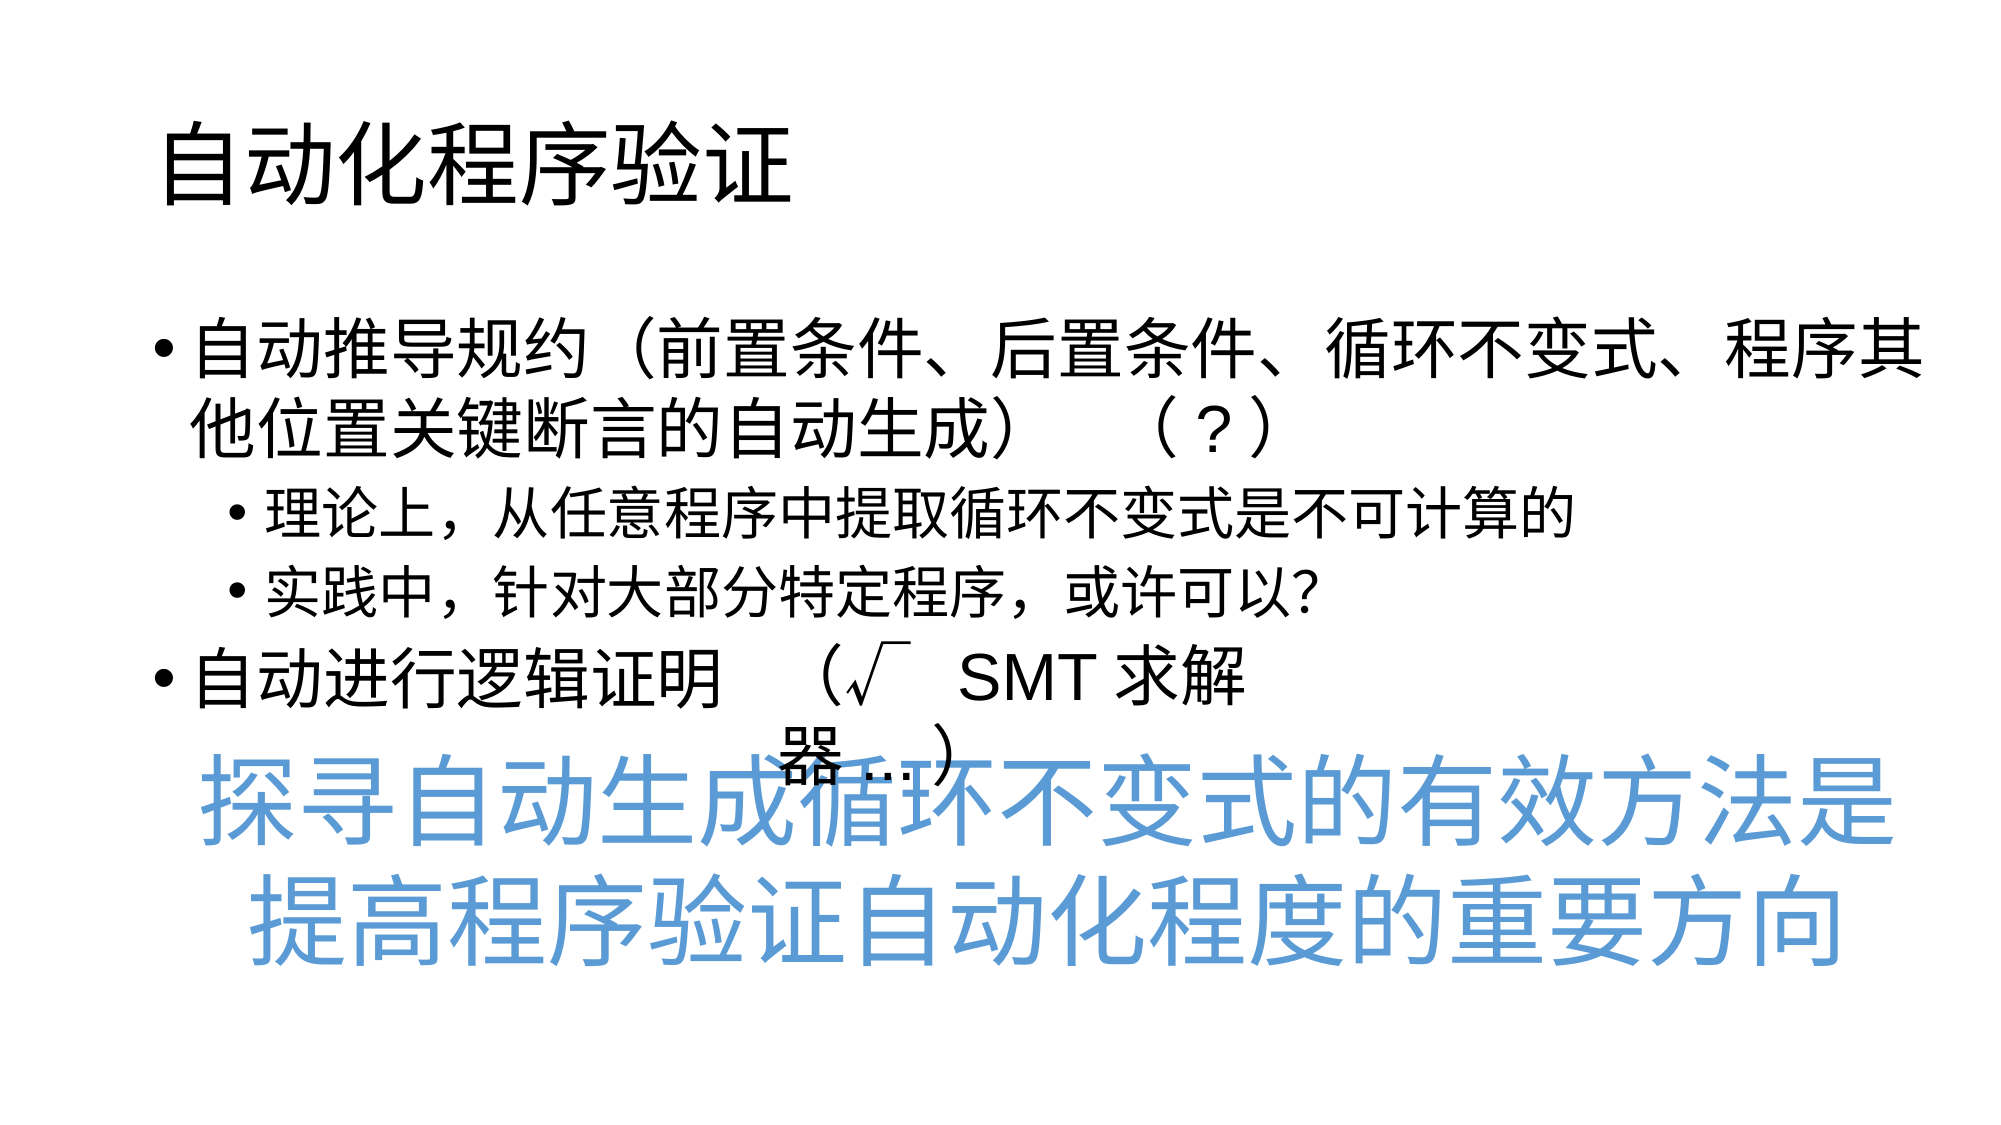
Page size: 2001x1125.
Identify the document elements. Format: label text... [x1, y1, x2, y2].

title 自动化程序验证 [137, 59, 1863, 278]
text_box （?） [1097, 378, 1349, 473]
list 自动推导规约（前置条件、后置条件、循环不变式、程序其他位置关键断言的自动生成） 理论上，从任意程序中提取循环不变式是不可计算的 实践中，针对大部分特定程序，或许可以？ 自动进行逻辑证明 探寻自动生成循环不变式的有效方法是提高程序验证自动化程度的重要方向 [137, 299, 1958, 1109]
text_box （√ SMT求解器...） [762, 626, 1371, 802]
